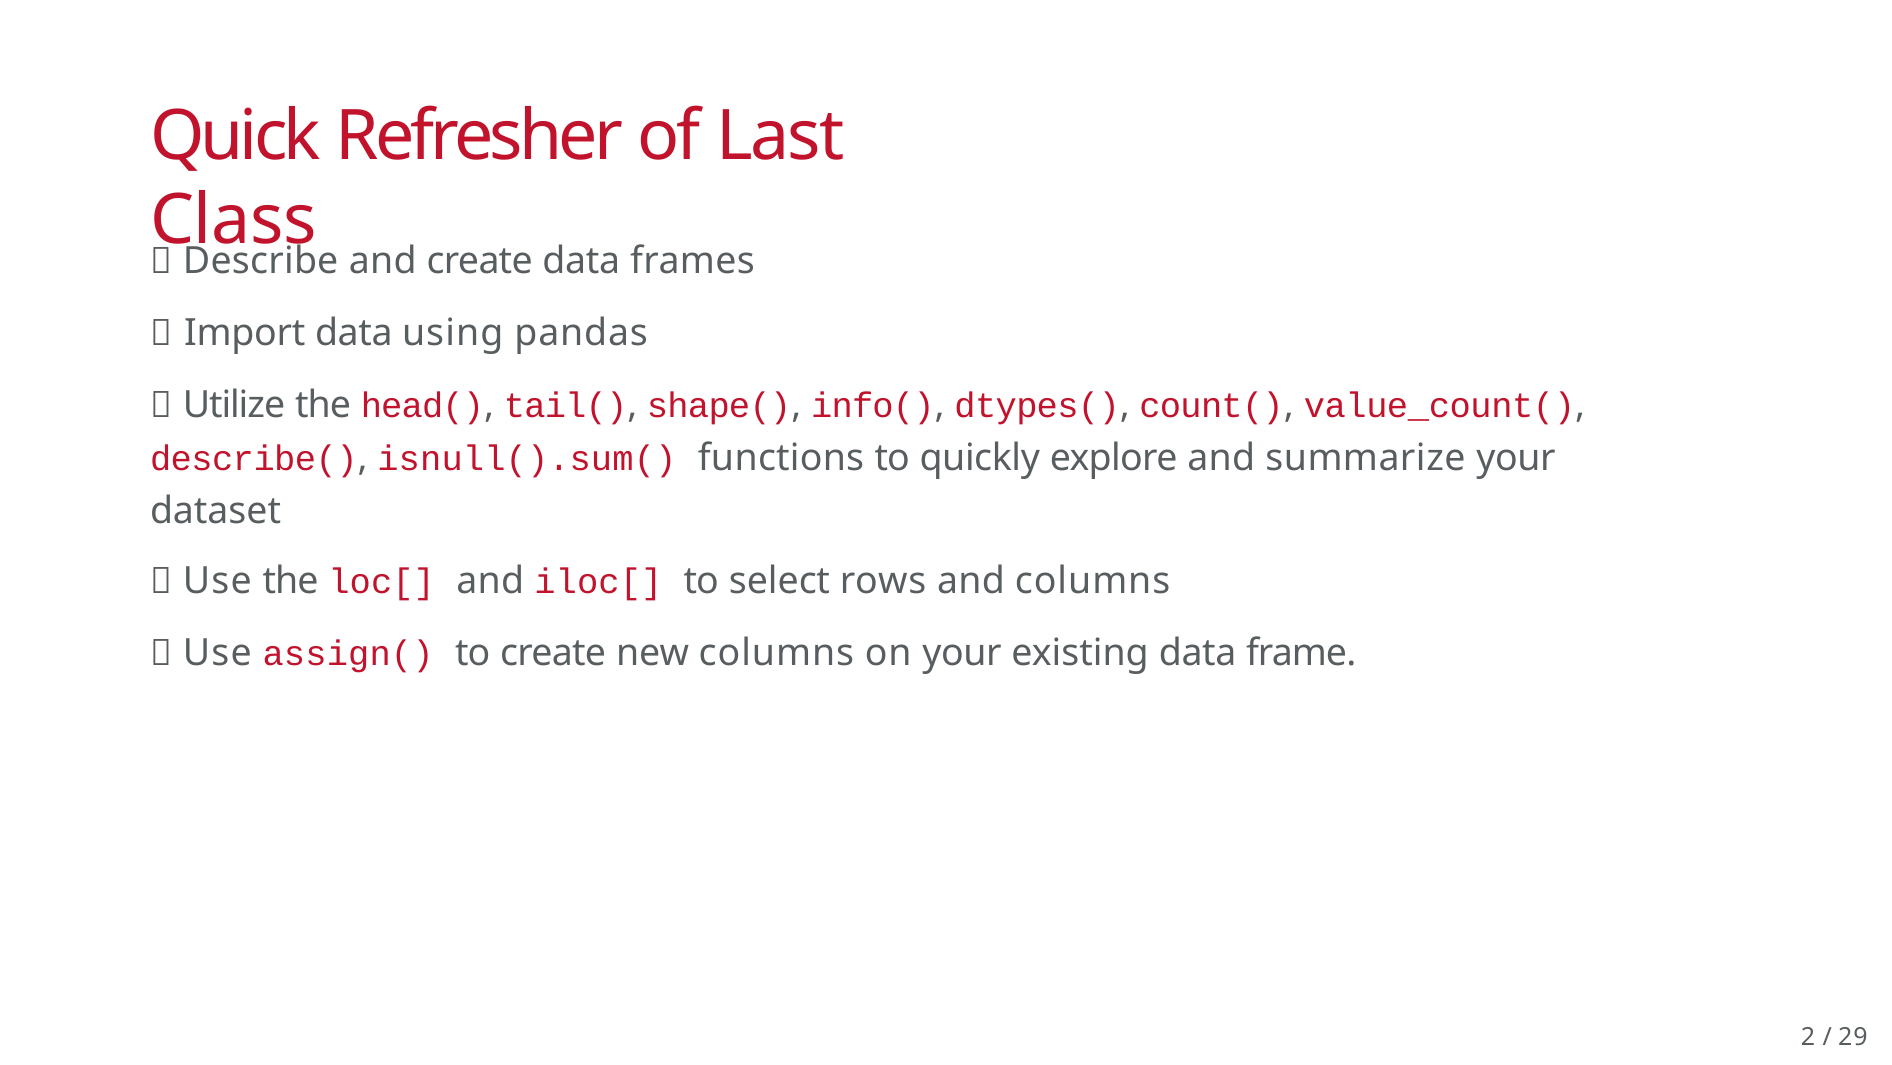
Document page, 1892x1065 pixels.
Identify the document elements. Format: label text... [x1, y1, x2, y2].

slide_number 2 / 29 [1780, 1020, 1868, 1065]
text_box ✅ Describe and create data frames ✅ Import data using pandas ✅ Utilize the head(), tail(), shape(), info(), dtypes(), count(), value_count(), describe(), isnull().sum() functions to quickly explore and summarize your dataset ✅ Use the loc[] and iloc[] to select rows and columns ✅ Use assign() to create new columns on your existing data frame. [147, 233, 1632, 673]
title Quick Refresher of Last Class [147, 86, 972, 233]
